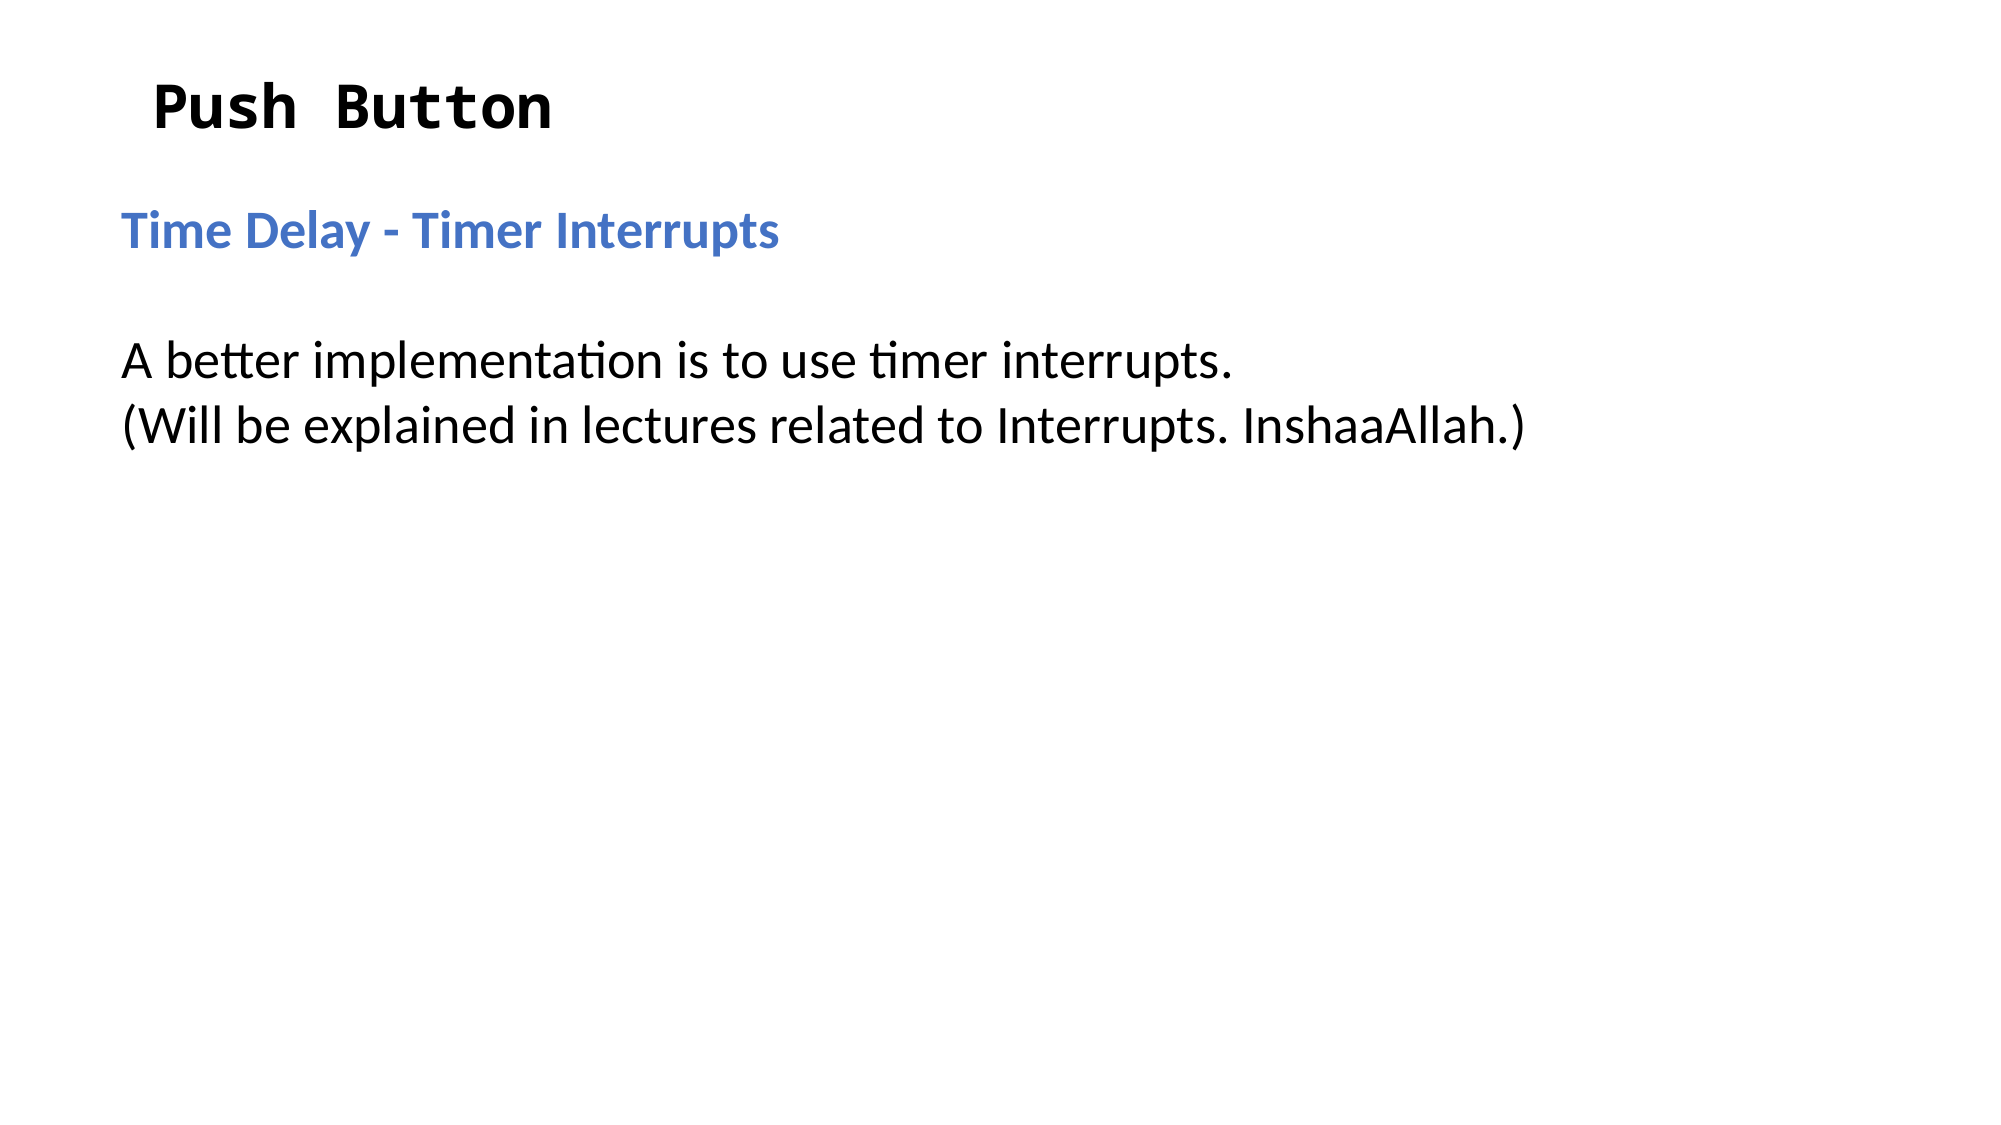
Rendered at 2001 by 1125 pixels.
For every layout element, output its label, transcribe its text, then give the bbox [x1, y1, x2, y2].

title Push Button [137, 59, 1863, 149]
text_box Time Delay - Timer Interrupts A better implementation is to use timer interrupts. (Will be explained in lectures related to Interrupts. InshaaAllah.) [101, 184, 1876, 1012]
